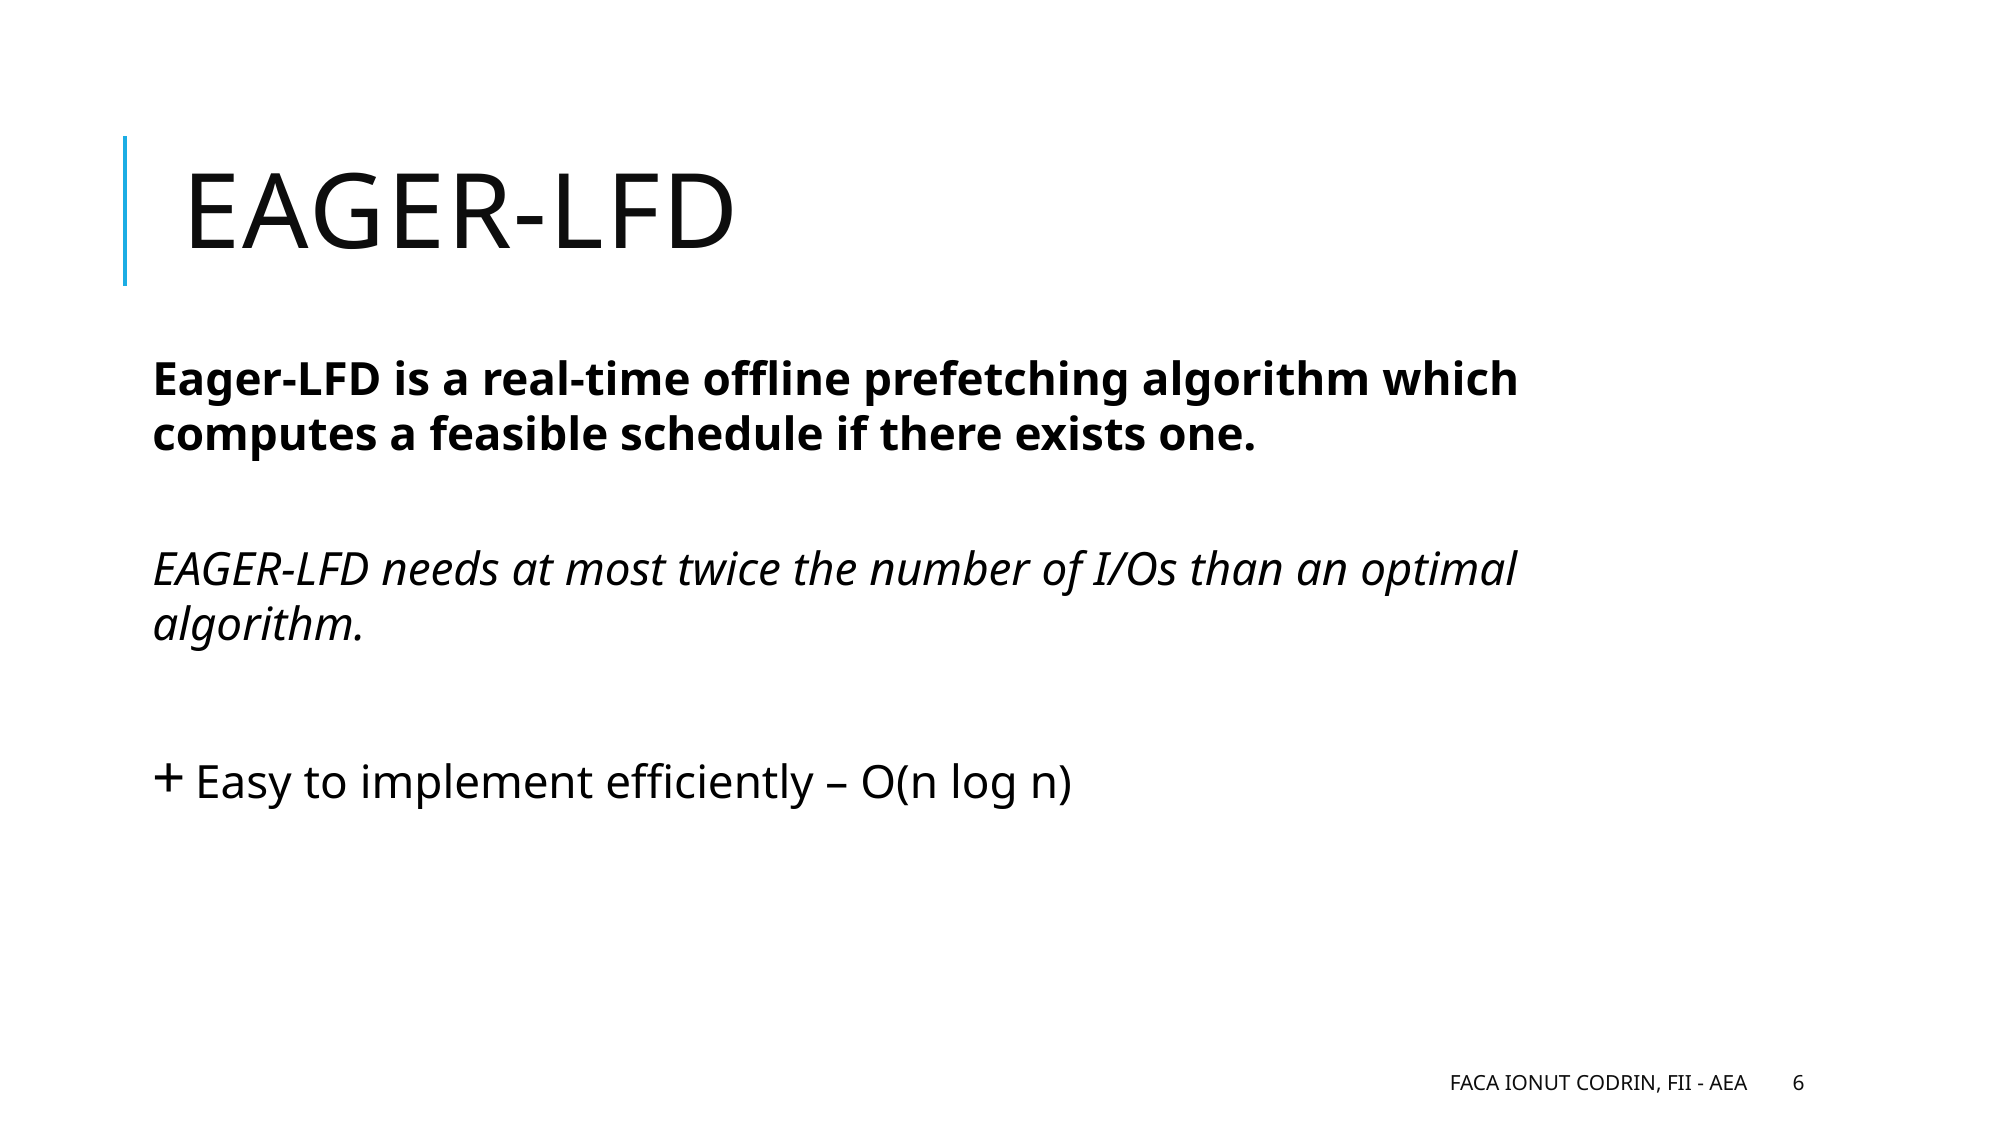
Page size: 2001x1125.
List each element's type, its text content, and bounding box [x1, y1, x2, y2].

footer Faca Ionut Codrin, FII - Aea [794, 1061, 1763, 1107]
text_box EAGER-LFD needs at most twice the number of I/Os than an optimal algorithm. [137, 532, 1645, 658]
slide_number 6 [1777, 1061, 1938, 1107]
title Eager-LFD [168, 96, 1763, 342]
text_box + Easy to implement efficiently – O(n log n) [137, 733, 1447, 818]
text_box Eager-LFD is a real-time offline prefetching algorithm which computes a feasible schedule if there exists one. [137, 341, 1610, 467]
